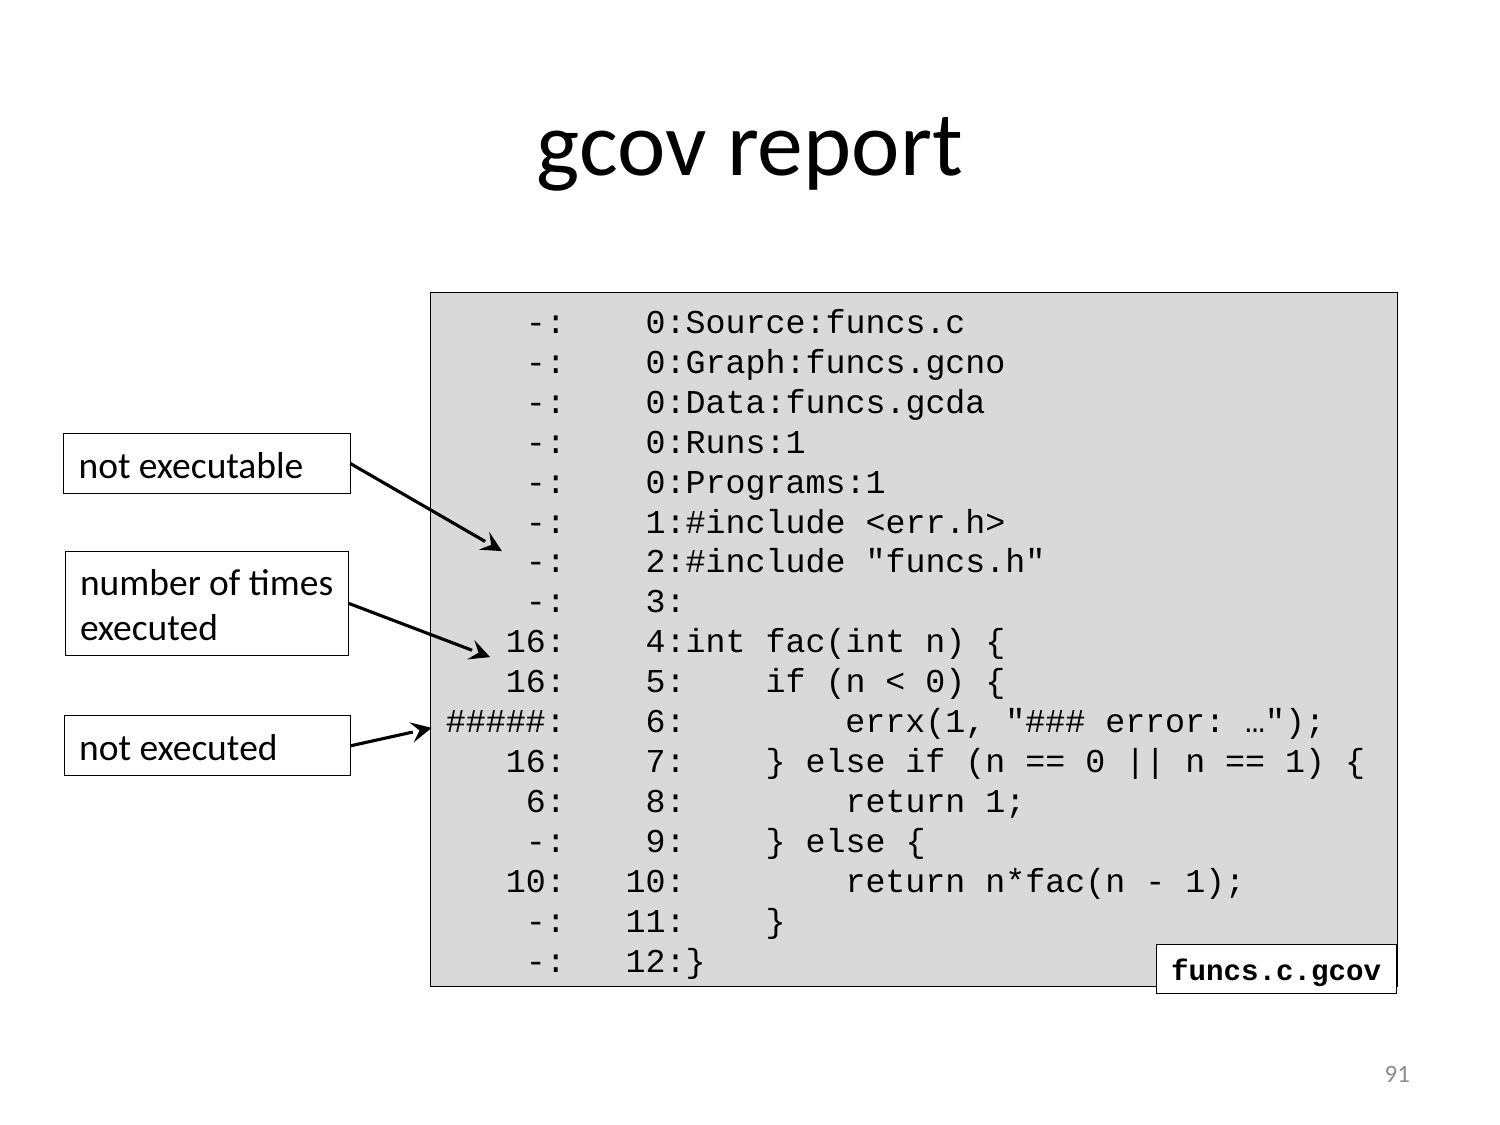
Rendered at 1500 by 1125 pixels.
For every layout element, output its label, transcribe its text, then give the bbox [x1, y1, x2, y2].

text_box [63, 433, 503, 552]
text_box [63, 550, 491, 658]
title gcov report [75, 45, 1425, 233]
slide_number 91 [1074, 1042, 1425, 1103]
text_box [64, 715, 432, 777]
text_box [430, 292, 1398, 995]
